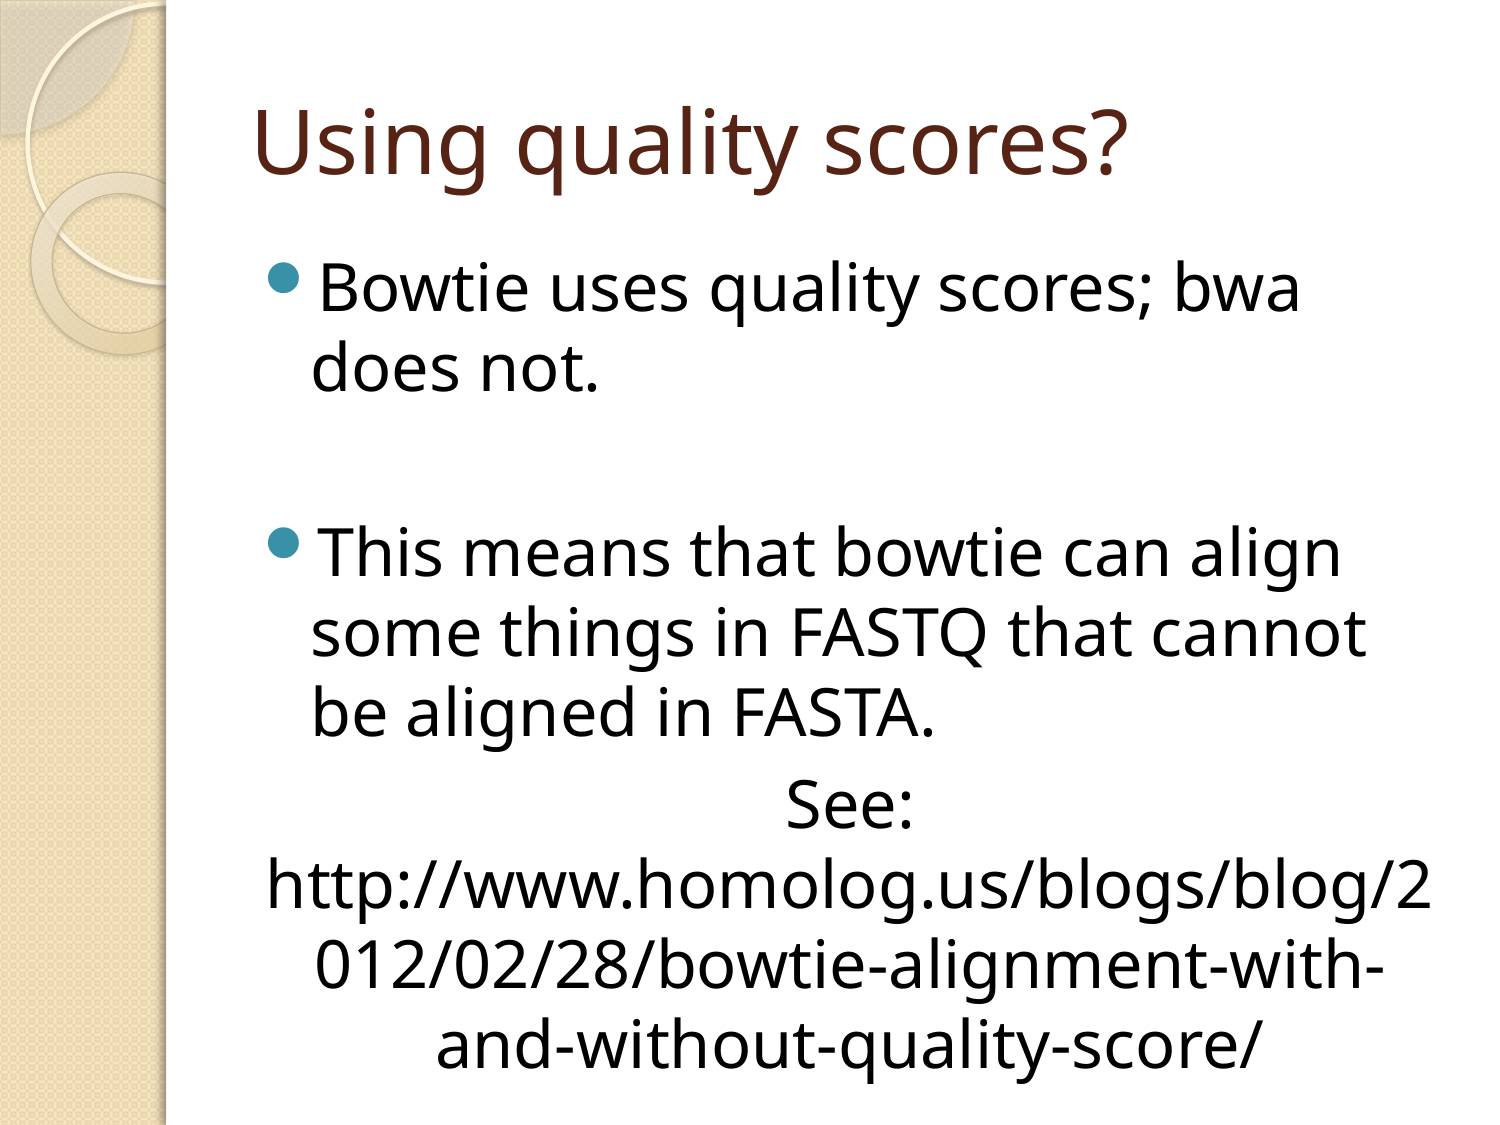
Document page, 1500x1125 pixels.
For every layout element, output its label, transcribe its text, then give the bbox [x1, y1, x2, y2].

list Bowtie uses quality scores; bwa does not. This means that bowtie can align some things in FASTQ that cannot be aligned in FASTA. See: http://www.homolog.us/blogs/blog/2012/02/28/bowtie-alignment-with-and-without-quality-score/ [235, 237, 1466, 1025]
title Using quality scores? [235, 45, 1466, 233]
